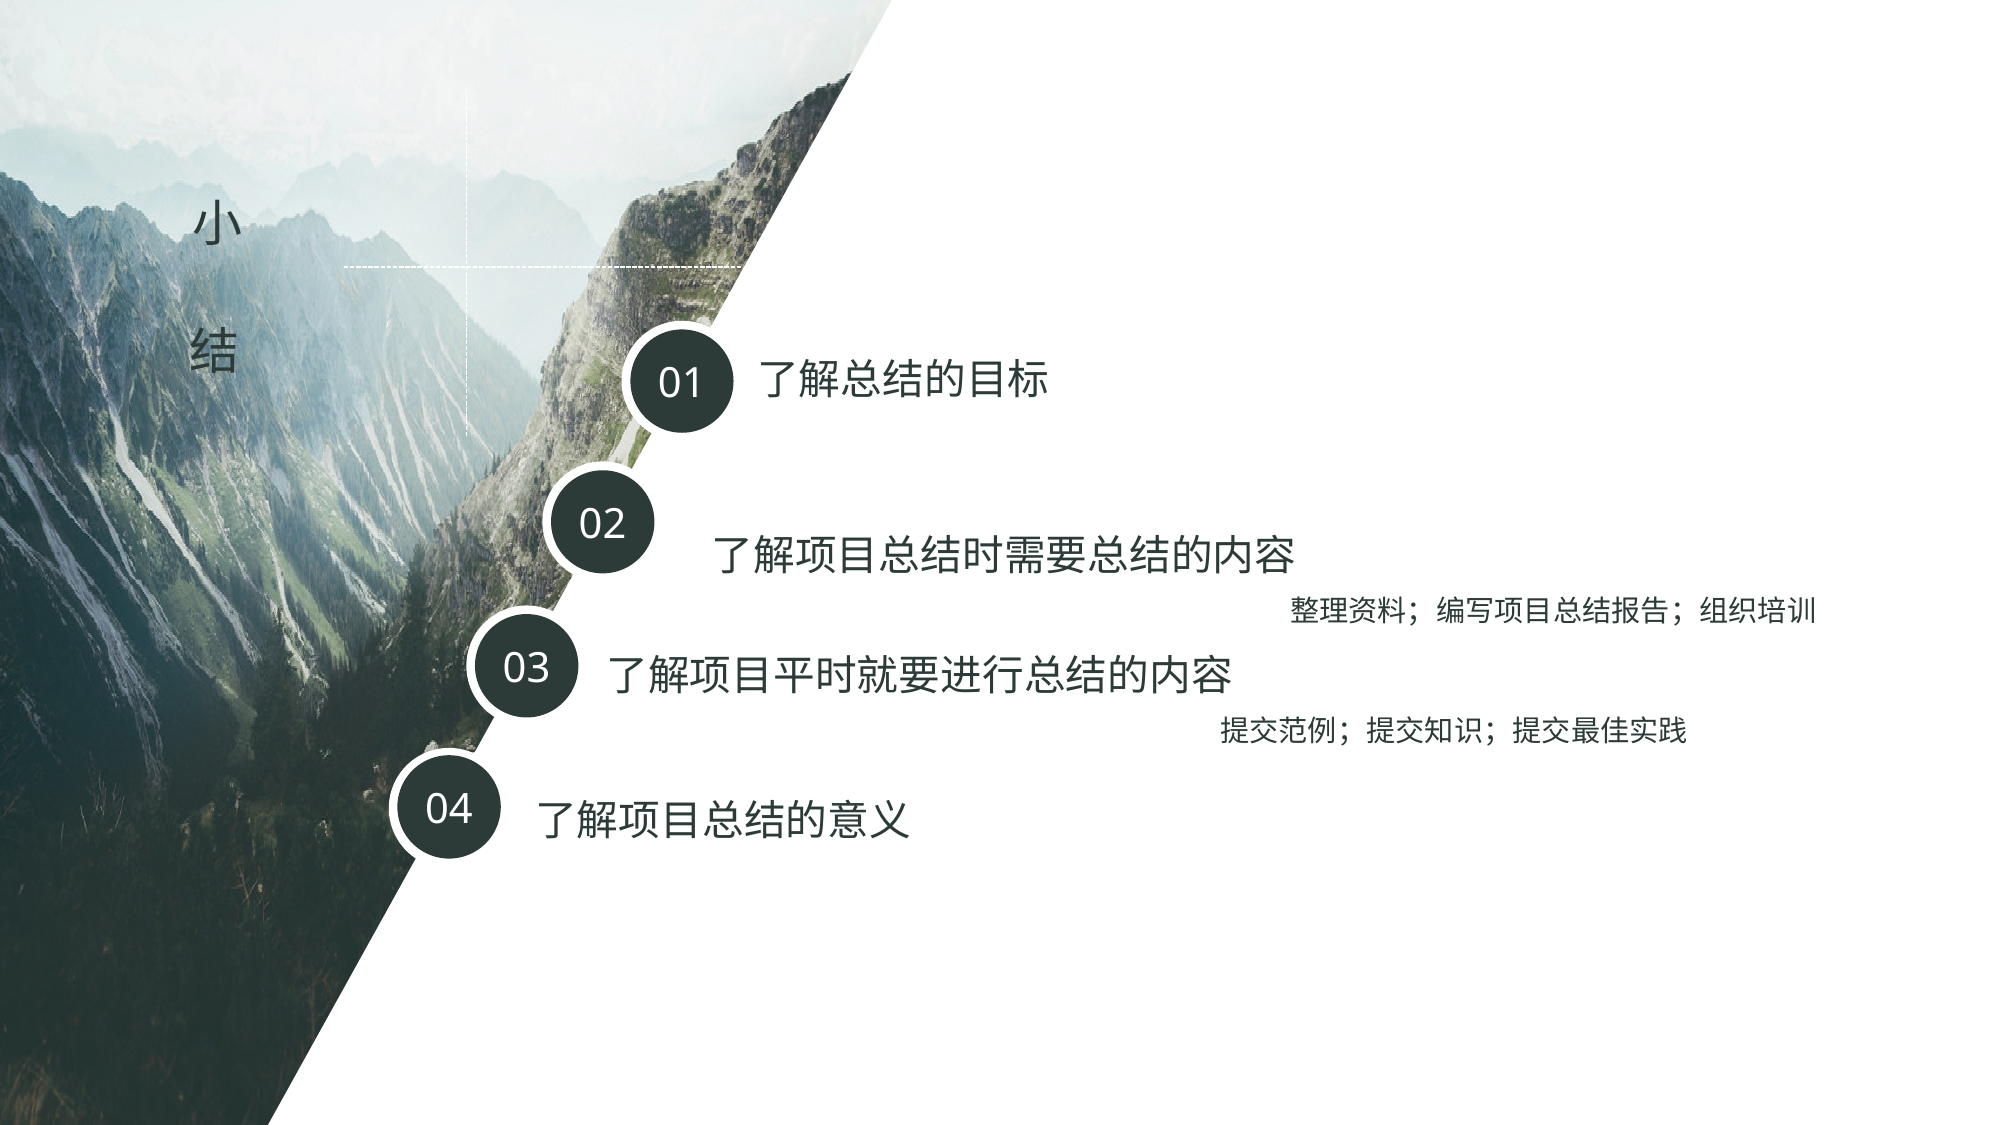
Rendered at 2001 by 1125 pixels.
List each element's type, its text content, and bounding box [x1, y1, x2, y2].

text_box 了解项目总结时需要总结的内容 [696, 521, 1715, 587]
text_box [621, 320, 742, 442]
text_box 提交范例；提交知识；提交最佳实践 [1205, 704, 2000, 755]
text_box [388, 747, 510, 869]
text_box 了解项目平时就要进行总结的内容 [591, 641, 1609, 707]
text_box 04 [397, 755, 501, 859]
text_box 03 [474, 614, 579, 718]
text_box 结 [467, 312, 473, 388]
text_box [0, 0, 892, 1125]
text_box 01 [630, 329, 734, 433]
text_box 了解项目总结的意义 [520, 786, 1538, 852]
text_box 小 [467, 184, 475, 259]
text_box [542, 461, 664, 583]
text_box [466, 605, 587, 727]
text_box 整理资料；编写项目总结报告；组织培训 [1275, 584, 2000, 635]
text_box 02 [551, 470, 655, 574]
text_box 了解总结的目标 [742, 345, 1760, 411]
text_box 结 [174, 312, 466, 388]
text_box 小 [177, 184, 466, 259]
